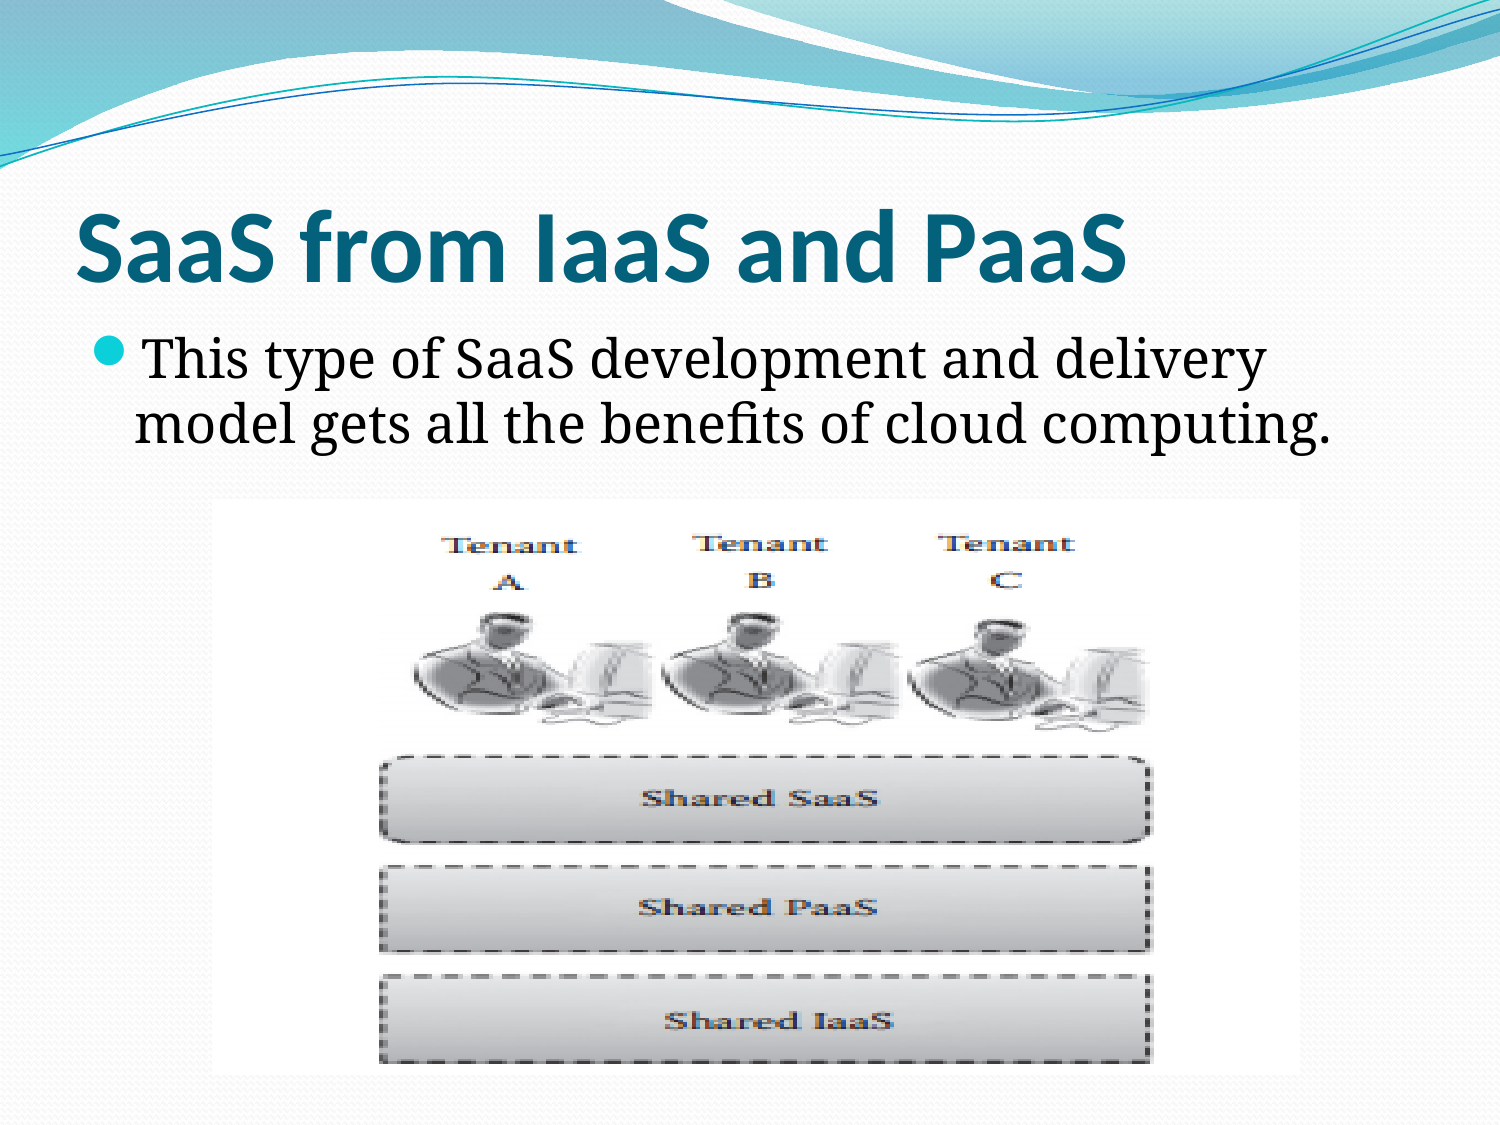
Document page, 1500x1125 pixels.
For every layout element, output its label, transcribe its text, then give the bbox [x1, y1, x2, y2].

title SaaS from IaaS and PaaS [75, 115, 1425, 303]
list This type of SaaS development and delivery model gets all the benefits of cloud computing. [75, 317, 1425, 1038]
picture [212, 499, 1301, 1076]
